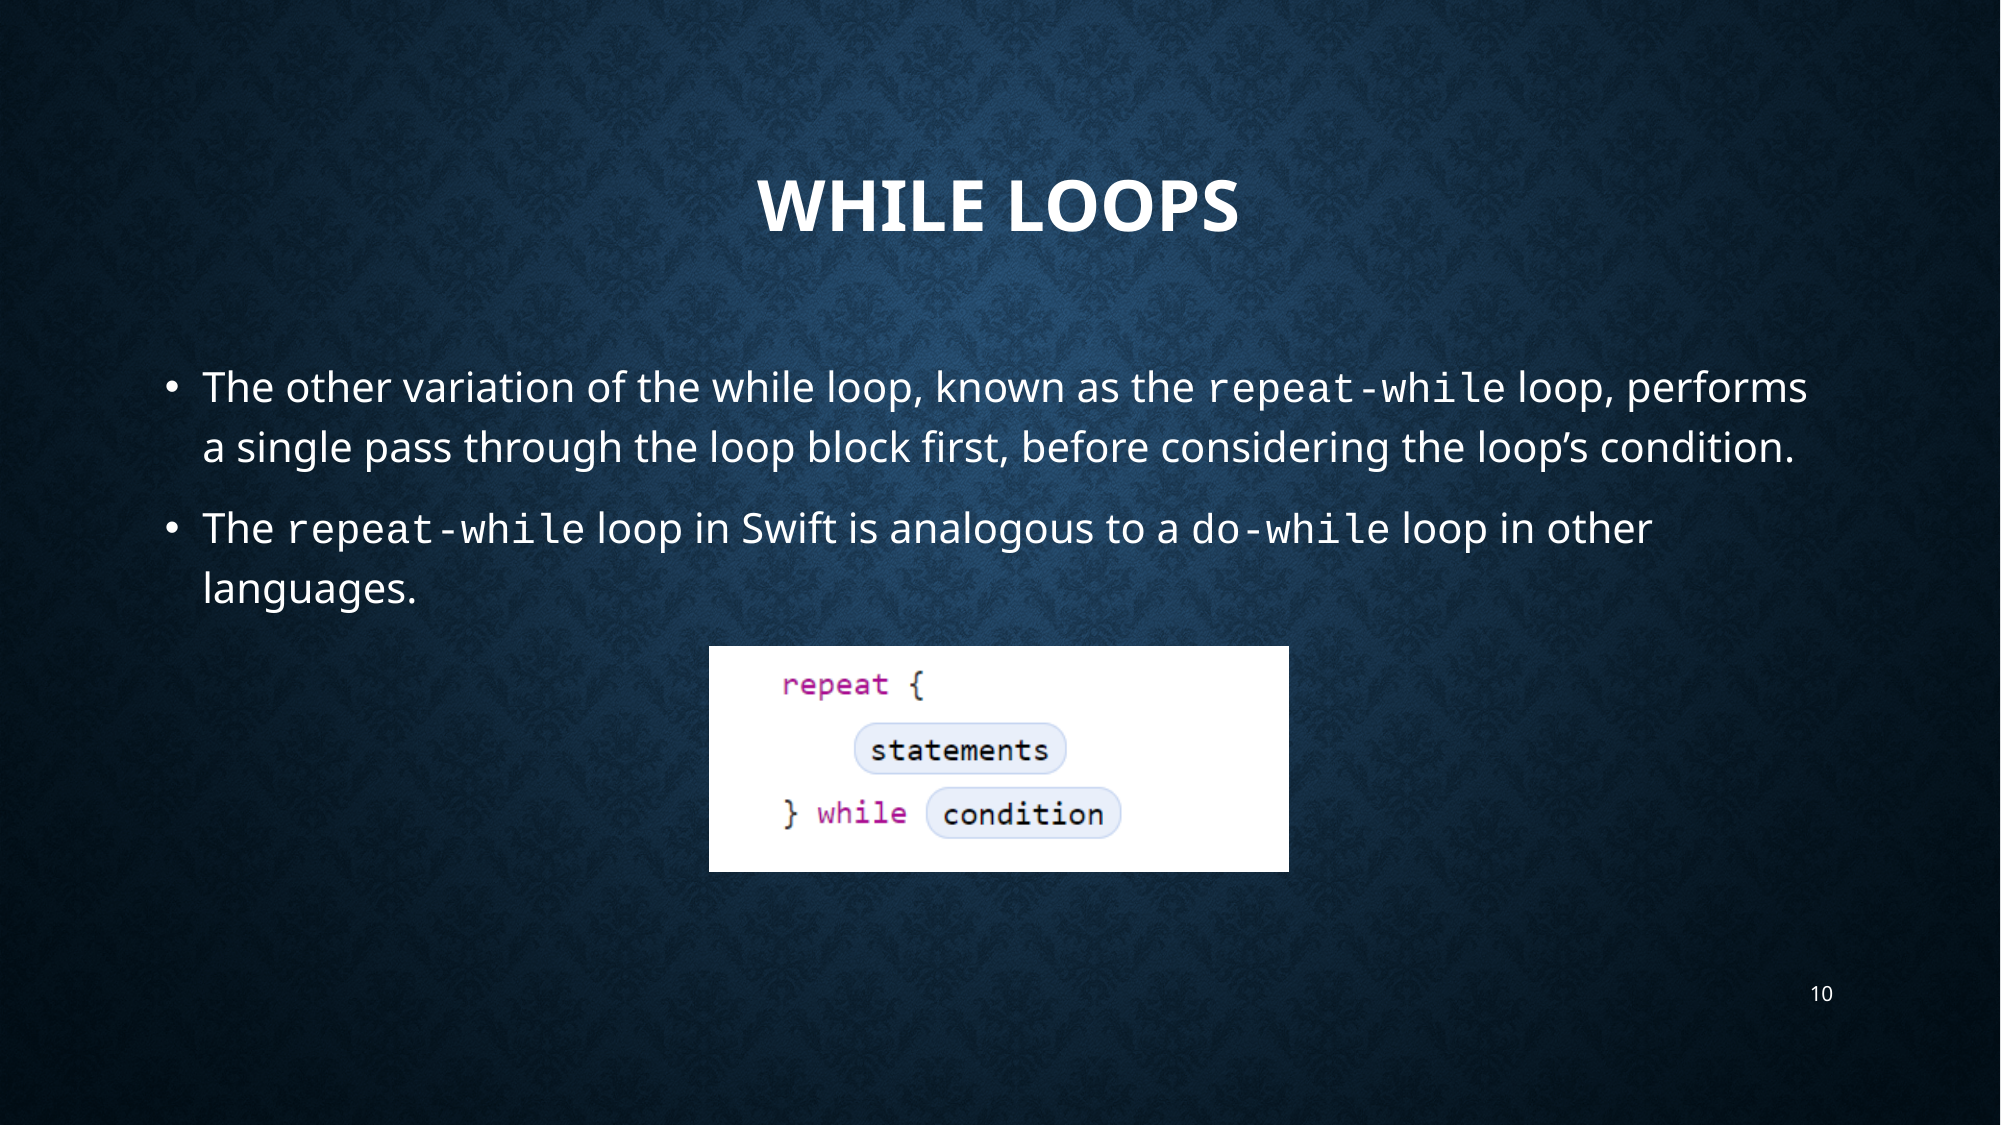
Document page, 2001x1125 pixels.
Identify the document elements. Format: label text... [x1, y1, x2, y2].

picture [708, 646, 1290, 873]
slide_number 10 [1724, 965, 1849, 1025]
title While loops [149, 99, 1849, 318]
list The other variation of the while loop, known as the repeat-while loop, performs a single pass through the loop block first, before considering the loop’s condition. The repeat-while loop in Swift is analogous to a do-while loop in other languages. [149, 343, 1849, 950]
